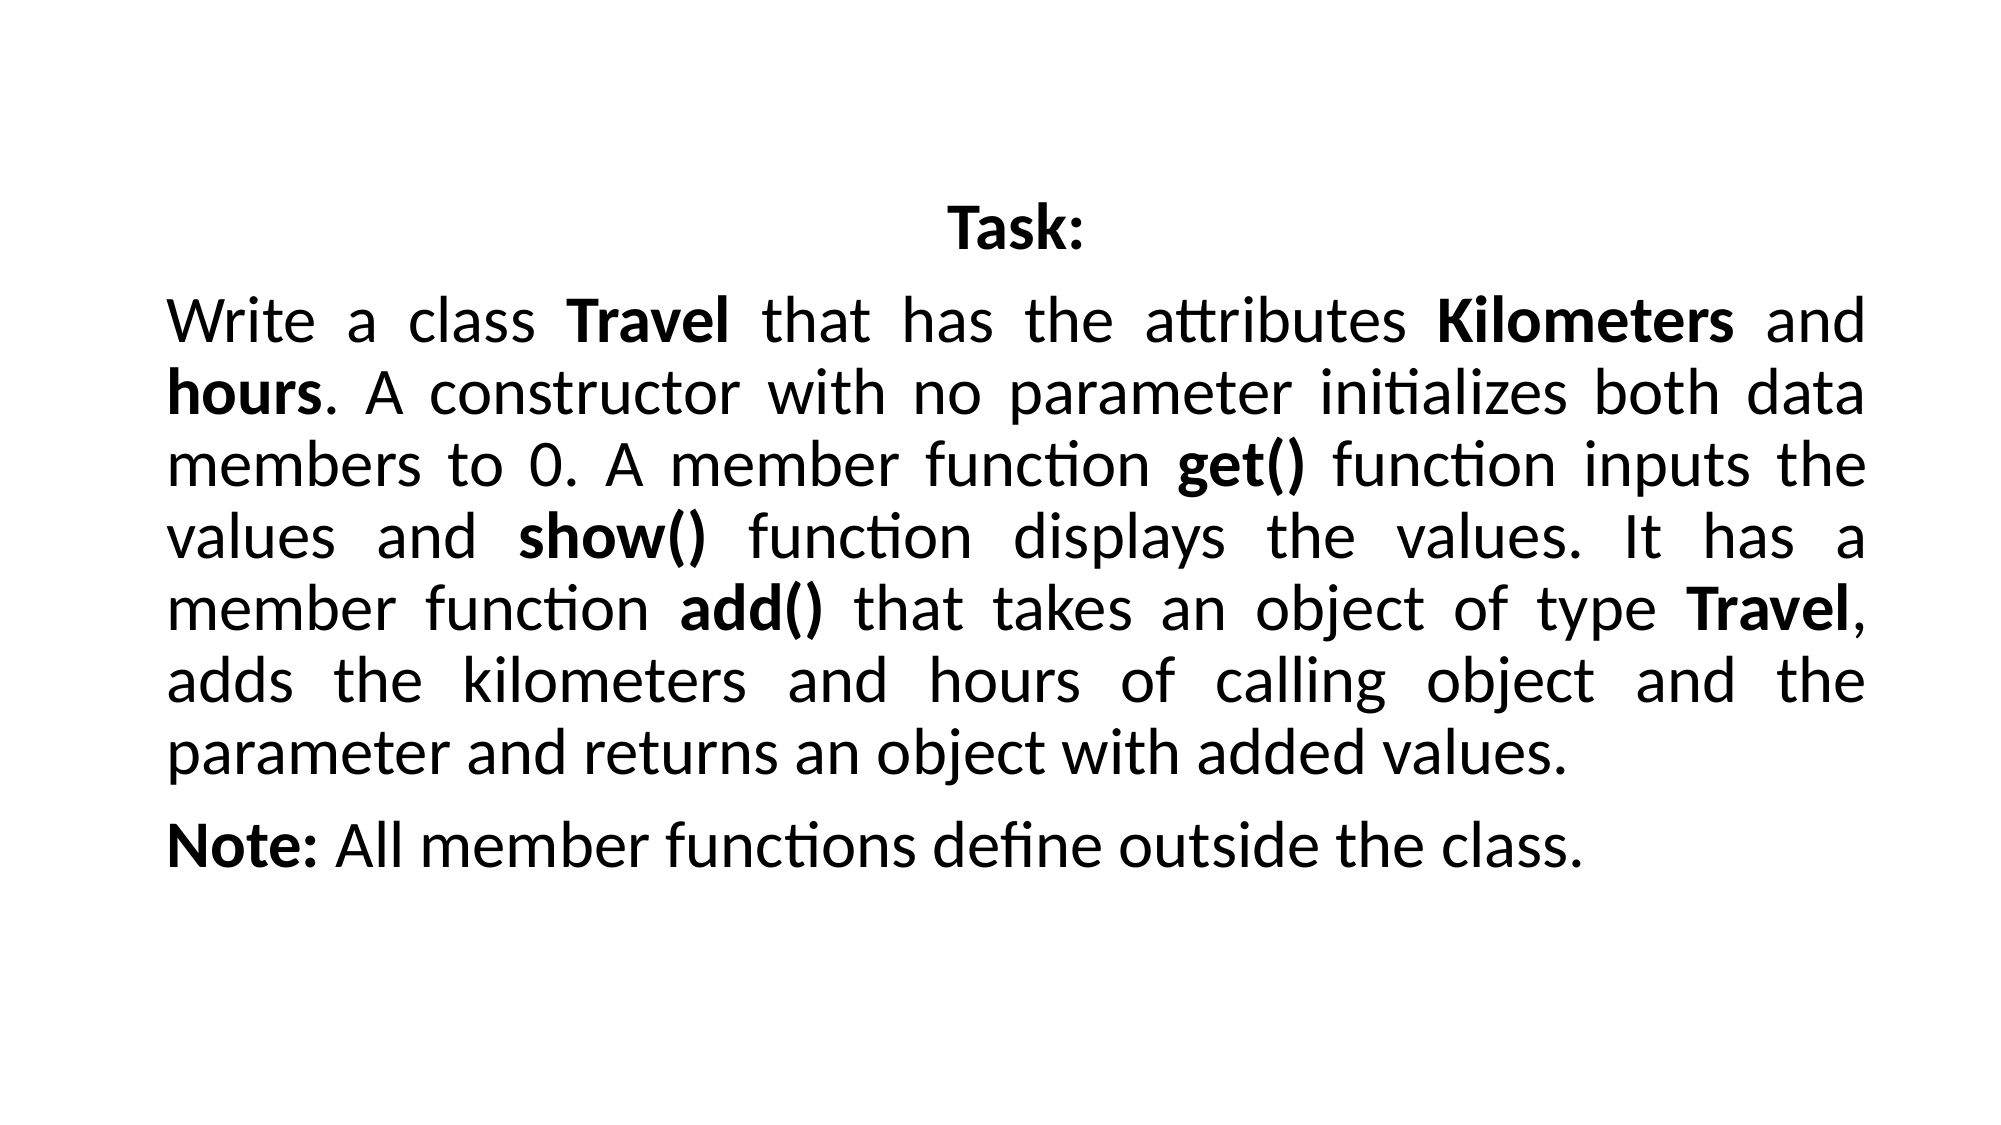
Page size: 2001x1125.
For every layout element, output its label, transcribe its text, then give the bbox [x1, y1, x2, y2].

subtitle Task: Write a class Travel that has the attributes Kilometers and hours. A constructor with no parameter initializes both data members to 0. A member function get() function inputs the values and show() function displays the values. It has a member function add() that takes an object of type Travel, adds the kilometers and hours of calling object and the parameter and returns an object with added values. Note: All member functions define outside the class. [151, 184, 1883, 970]
